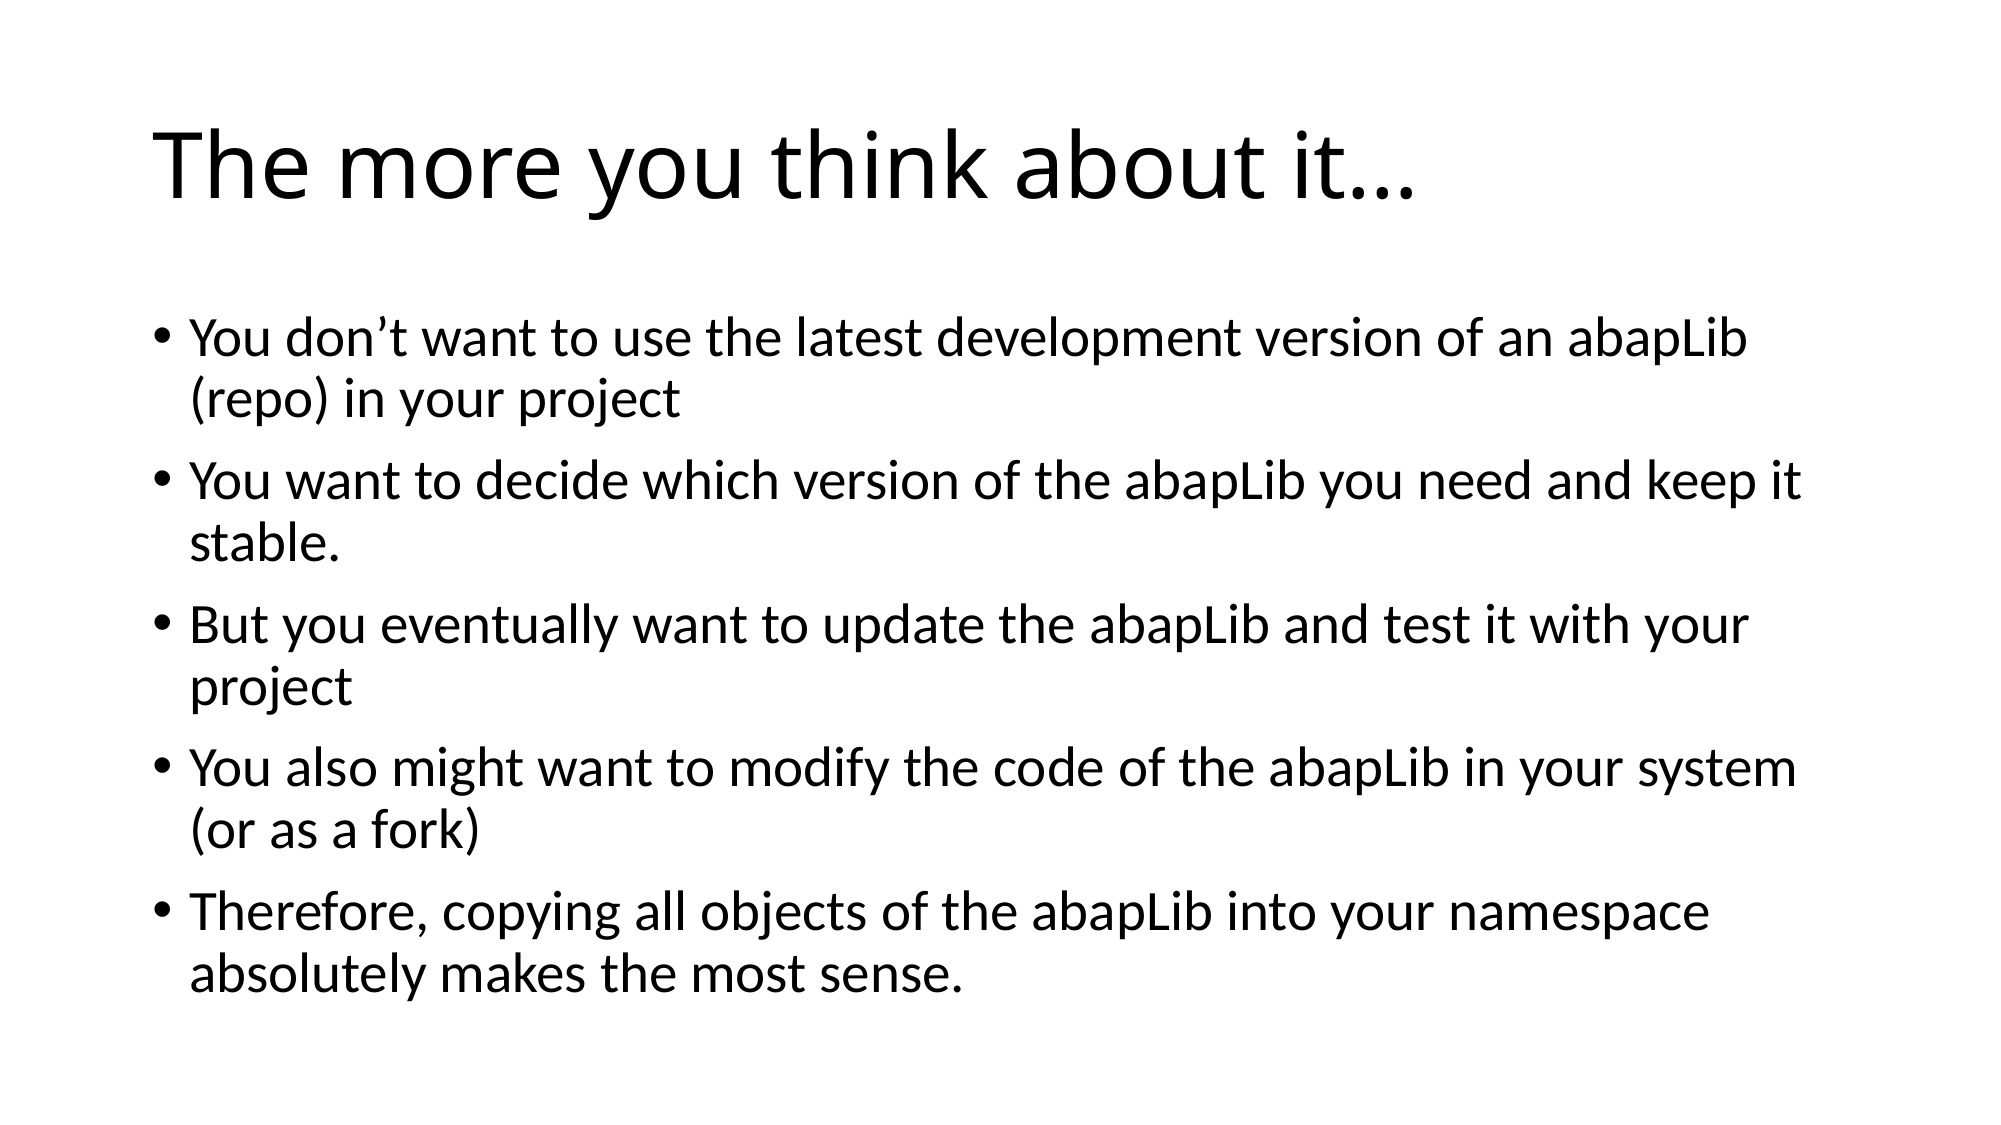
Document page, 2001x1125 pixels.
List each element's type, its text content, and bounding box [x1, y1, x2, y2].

title The more you think about it… [137, 59, 1863, 278]
list You don’t want to use the latest development version of an abapLib (repo) in your project You want to decide which version of the abapLib you need and keep it stable. But you eventually want to update the abapLib and test it with your project You also might want to modify the code of the abapLib in your system (or as a fork) Therefore, copying all objects of the abapLib into your namespace absolutely makes the most sense. [137, 299, 1863, 1014]
